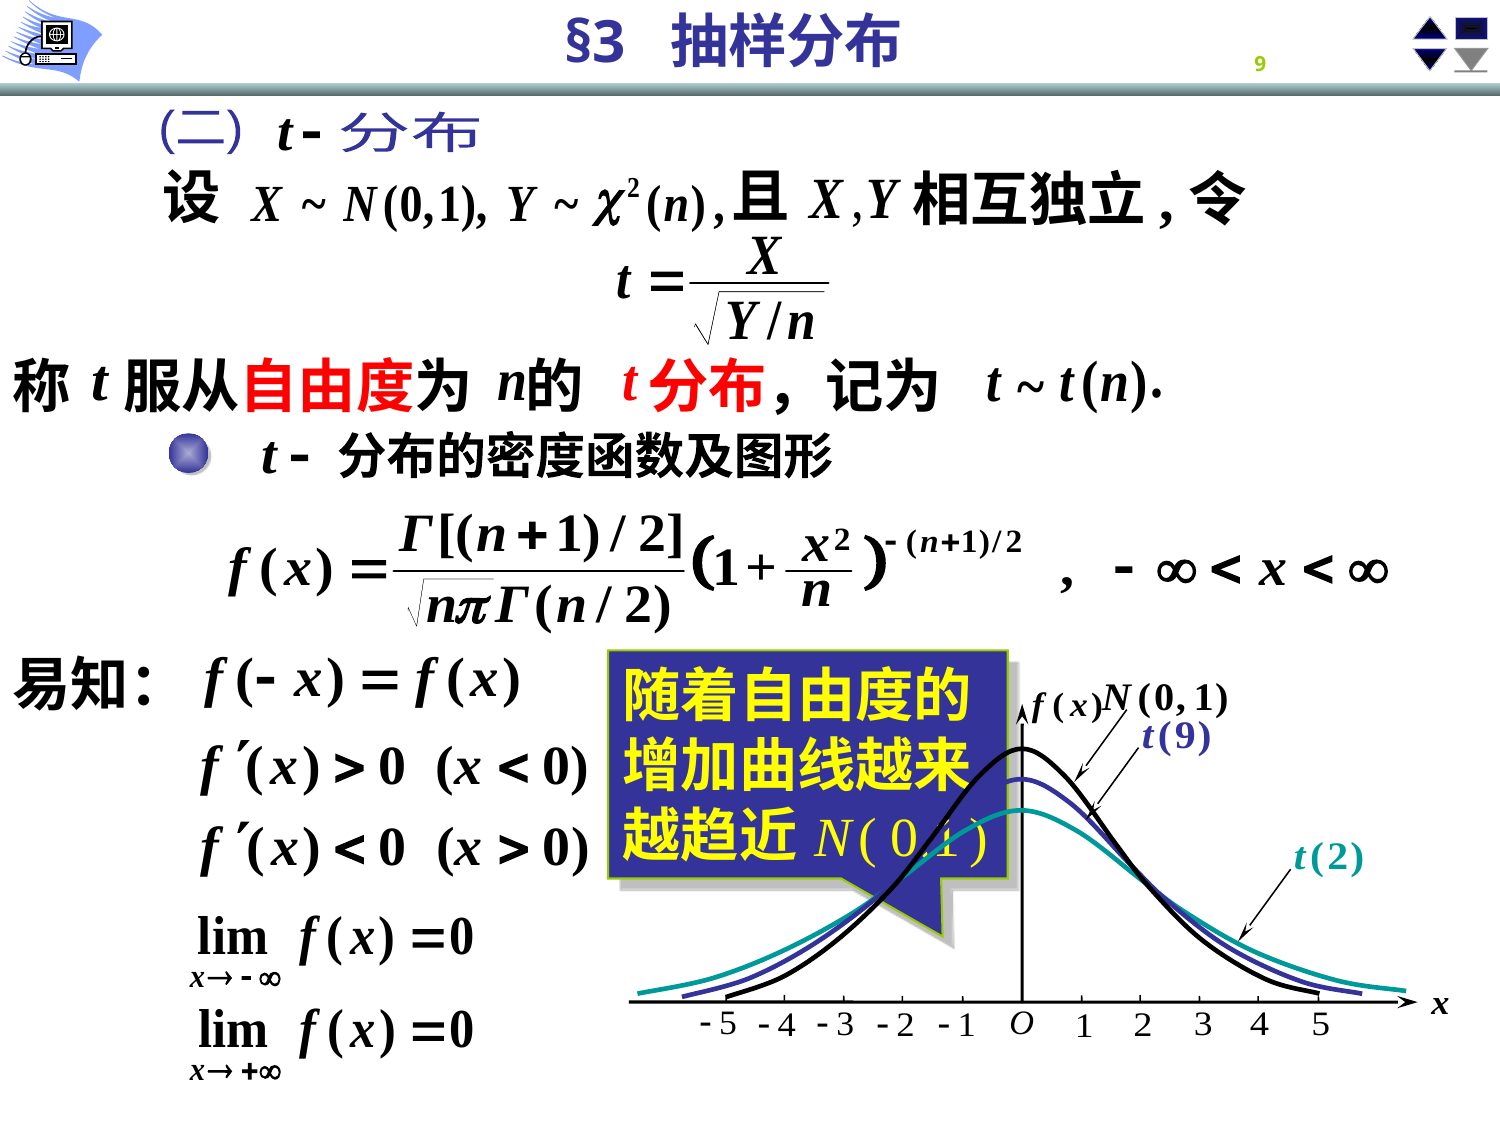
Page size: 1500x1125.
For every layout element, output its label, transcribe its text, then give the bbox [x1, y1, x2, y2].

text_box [628, 676, 1462, 1049]
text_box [0, 341, 1169, 428]
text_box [1073, 670, 1239, 783]
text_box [606, 247, 840, 340]
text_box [177, 899, 482, 992]
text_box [207, 493, 1396, 647]
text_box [178, 810, 599, 890]
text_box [607, 655, 1008, 881]
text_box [182, 646, 532, 721]
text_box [178, 728, 599, 809]
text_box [1085, 790, 1220, 821]
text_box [168, 429, 833, 487]
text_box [162, 156, 1275, 240]
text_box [161, 106, 480, 156]
text_box 易知： [0, 639, 201, 725]
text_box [177, 992, 482, 1094]
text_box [1237, 830, 1372, 942]
